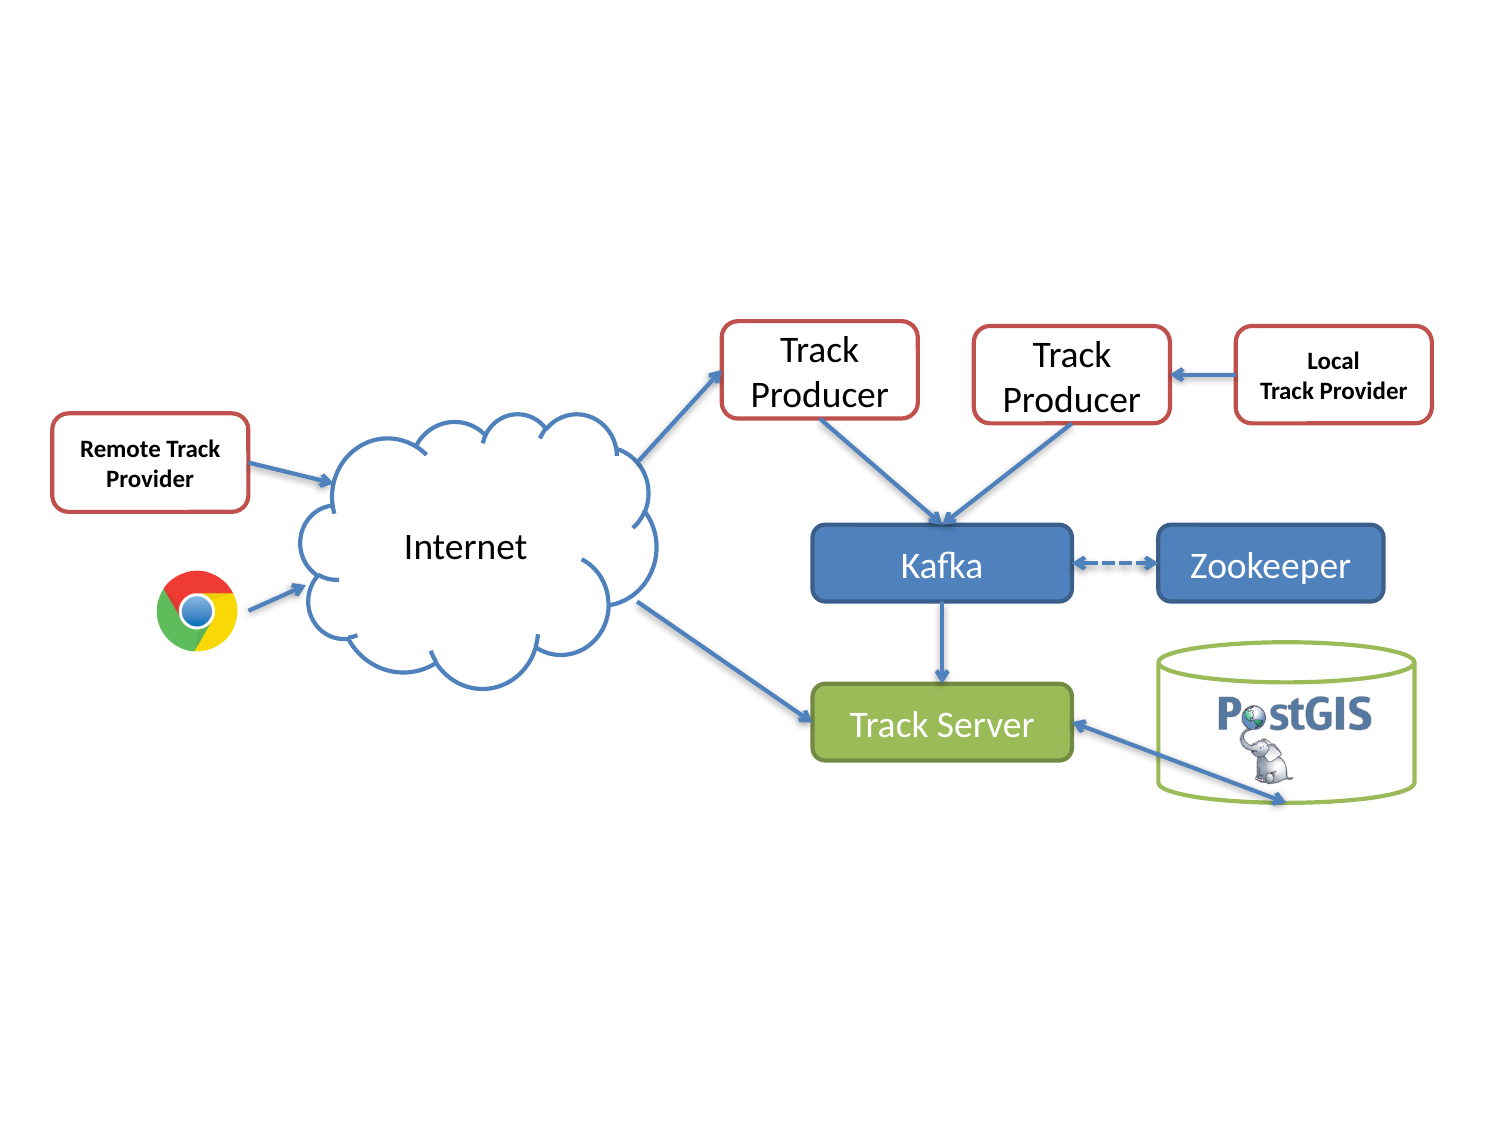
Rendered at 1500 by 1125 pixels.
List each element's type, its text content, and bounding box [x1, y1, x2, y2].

picture [144, 558, 249, 663]
text_box Kafka [810, 527, 1075, 604]
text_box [819, 418, 943, 525]
text_box Local Track Provider [1233, 323, 1435, 426]
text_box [248, 462, 334, 484]
text_box Track Server [810, 681, 1075, 763]
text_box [636, 369, 722, 463]
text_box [941, 423, 1073, 525]
text_box Internet [298, 412, 659, 692]
text_box Track Producer [719, 319, 920, 421]
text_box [636, 601, 813, 723]
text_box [1158, 641, 1415, 804]
text_box Track Producer [971, 323, 1173, 426]
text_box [248, 584, 307, 612]
text_box Zookeeper [1156, 522, 1386, 604]
text_box Remote Track Provider [50, 411, 251, 514]
